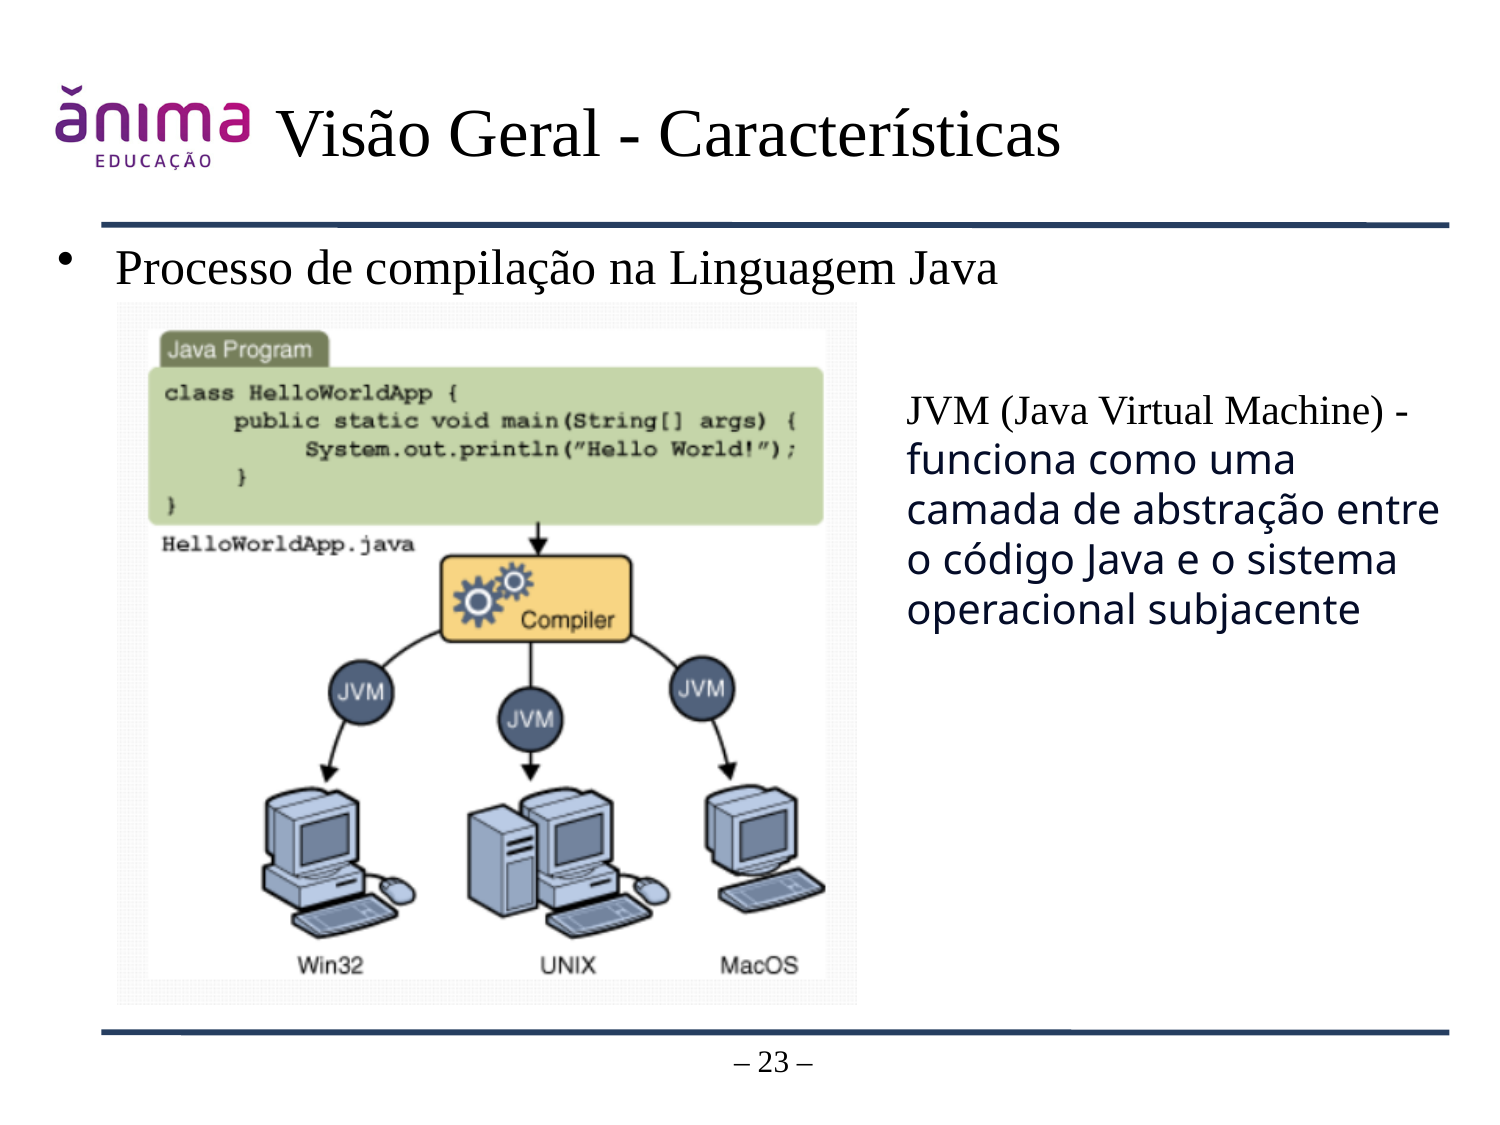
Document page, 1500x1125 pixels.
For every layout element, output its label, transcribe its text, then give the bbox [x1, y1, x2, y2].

title Visão Geral - Características [241, 47, 1471, 210]
picture [52, 78, 241, 171]
text_box JVM (Java Virtual Machine) - funciona como uma camada de abstração entre o código Java e o sistema operacional subjacente [891, 375, 1471, 641]
picture [116, 302, 857, 1005]
list Processo de compilação na Linguagem Java [41, 226, 1448, 339]
slide_number – 23 – [598, 1033, 949, 1113]
